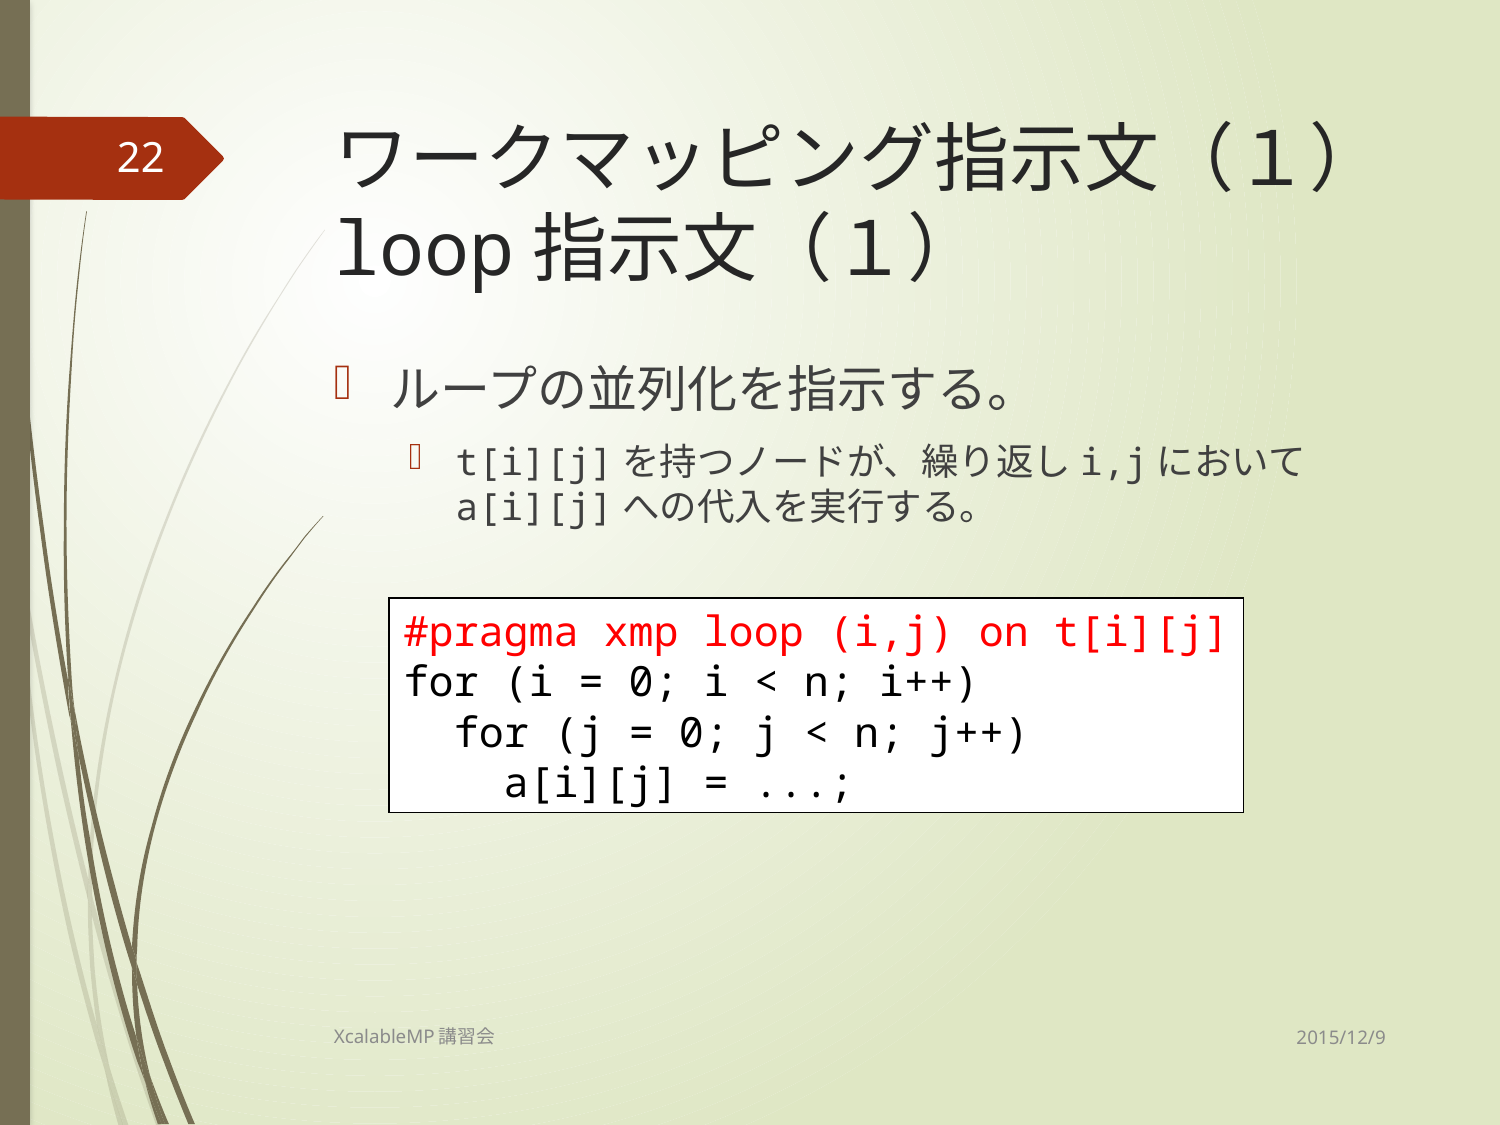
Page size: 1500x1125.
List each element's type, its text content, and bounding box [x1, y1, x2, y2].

slide_number 22 [83, 129, 180, 190]
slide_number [1269, 1006, 1401, 1068]
list ループの並列化を指示する。 t[i][j]を持つノードが、繰り返しi,jにおいてa[i][j]への代入を実行する。 [318, 350, 1400, 551]
footer XcalableMP講習会 [318, 1006, 1247, 1067]
text_box #pragma xmp loop (i,j) on t[i][j] for (i = 0; i < n; i++) for (j = 0; j < n; j++) a[i][j] = ...; [388, 597, 1244, 813]
title ワークマッピング指示文（１） loop指示文（１） [319, 102, 1400, 313]
